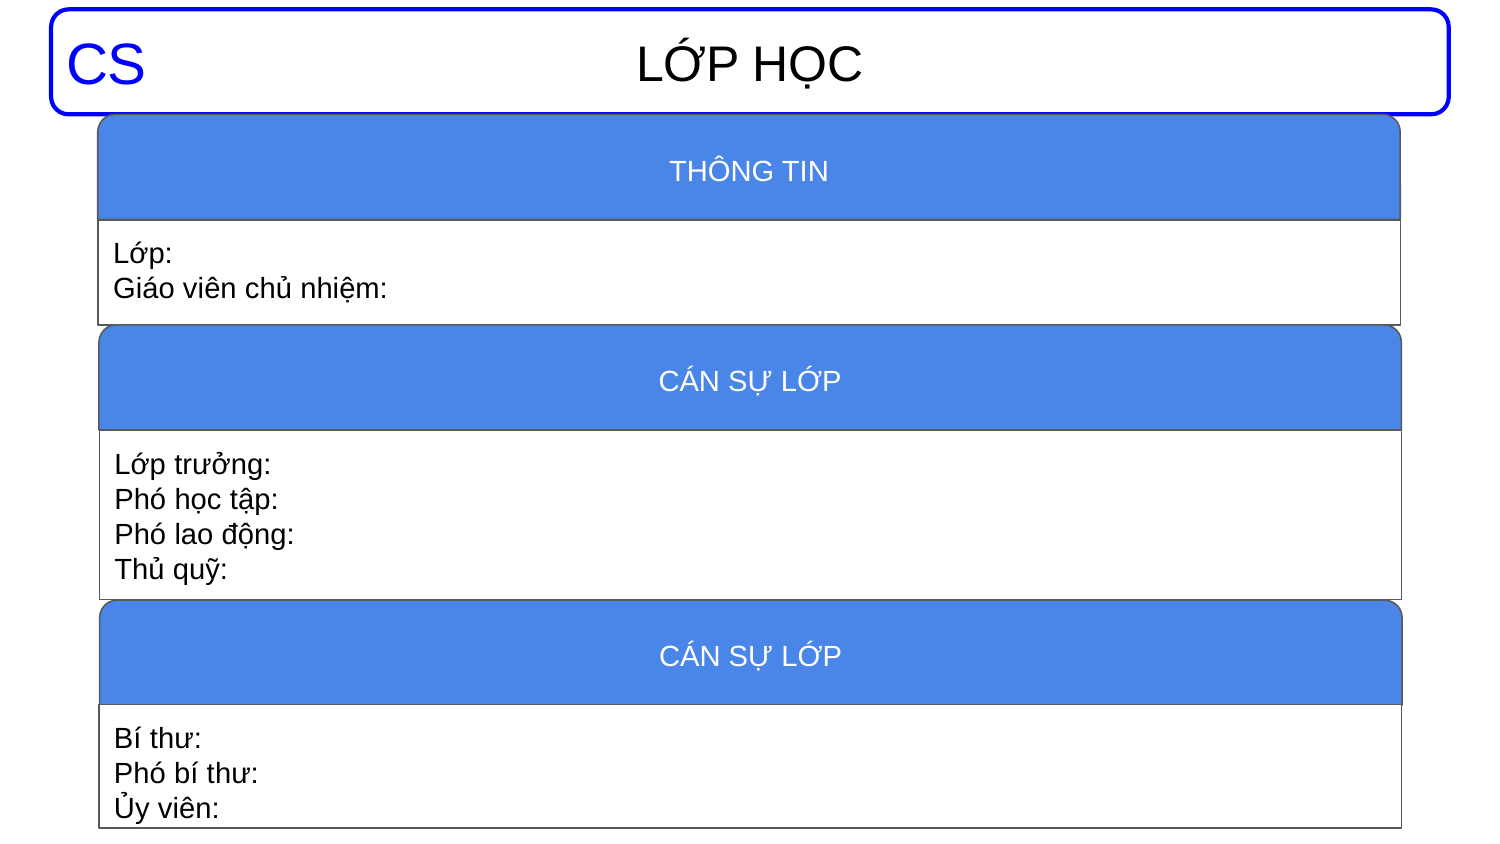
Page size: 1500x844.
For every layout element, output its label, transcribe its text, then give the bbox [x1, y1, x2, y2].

text_box Bí thư: Phó bí thư: Ủy viên: [98, 704, 1402, 829]
text_box THÔNG TIN [97, 124, 1401, 220]
text_box Lớp: Giáo viên chủ nhiệm: [98, 219, 1401, 325]
text_box CÁN SỰ LỚP [98, 324, 1402, 430]
text_box Lớp trưởng: Phó học tập: Phó lao động: Thủ quỹ: [99, 430, 1402, 600]
text_box CÁN SỰ LỚP [99, 600, 1403, 706]
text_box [50, 9, 1450, 115]
